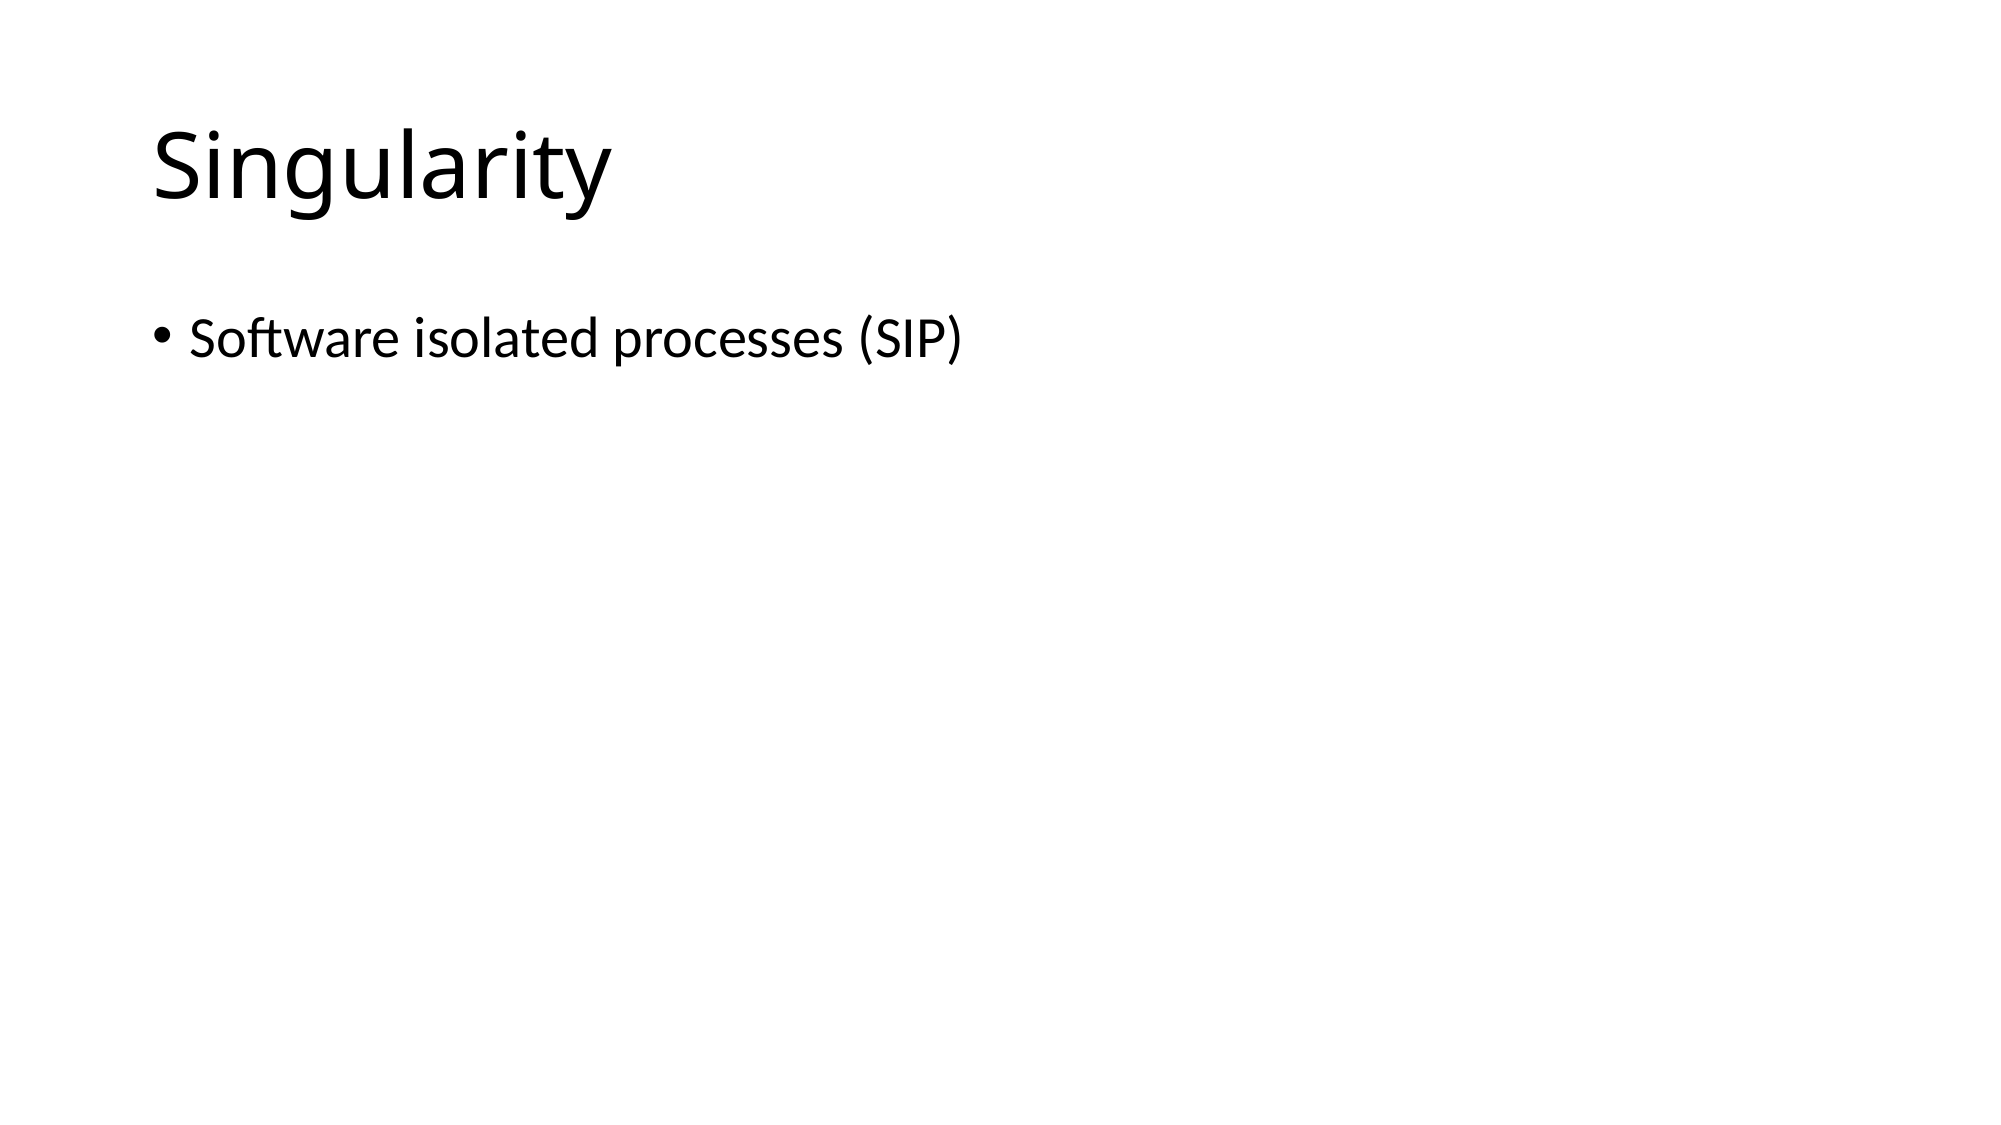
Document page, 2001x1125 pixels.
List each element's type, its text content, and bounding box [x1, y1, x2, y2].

list Software isolated processes (SIP) [137, 299, 1863, 1014]
title Singularity [137, 59, 1863, 278]
